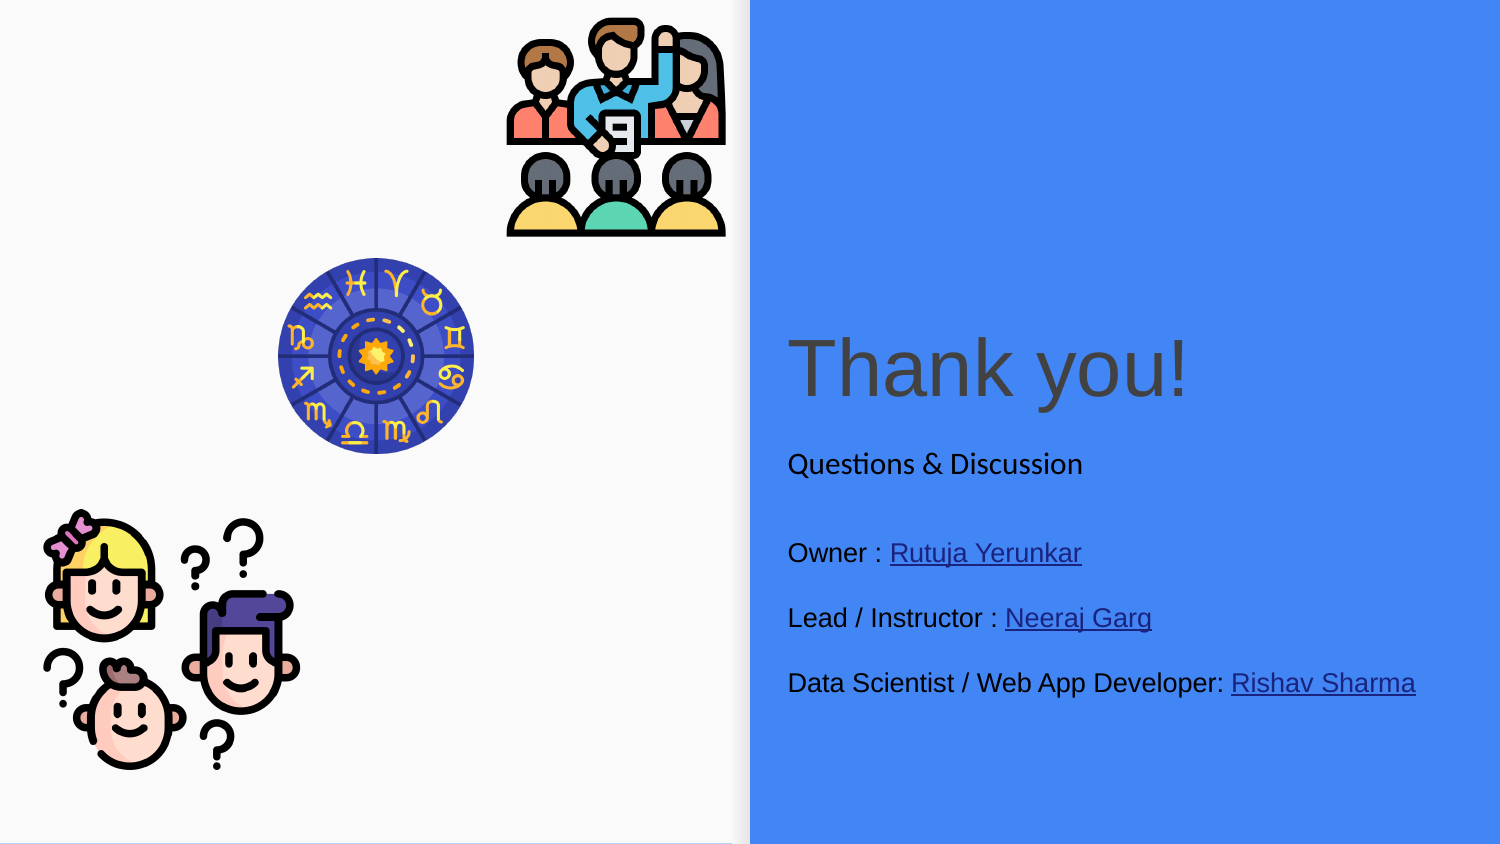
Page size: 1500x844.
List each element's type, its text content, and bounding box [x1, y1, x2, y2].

text_box Questions & Discussion [772, 428, 1494, 496]
picture [503, 14, 729, 240]
title Thank you! [772, 283, 1437, 428]
picture [41, 509, 303, 770]
picture [278, 258, 474, 454]
text_box Owner : Rutuja Yerunkar Lead / Instructor : Neeraj Garg Data Scientist / Web App Developer: Rishav Sharma [772, 520, 1478, 713]
text_box [153, 245, 379, 311]
